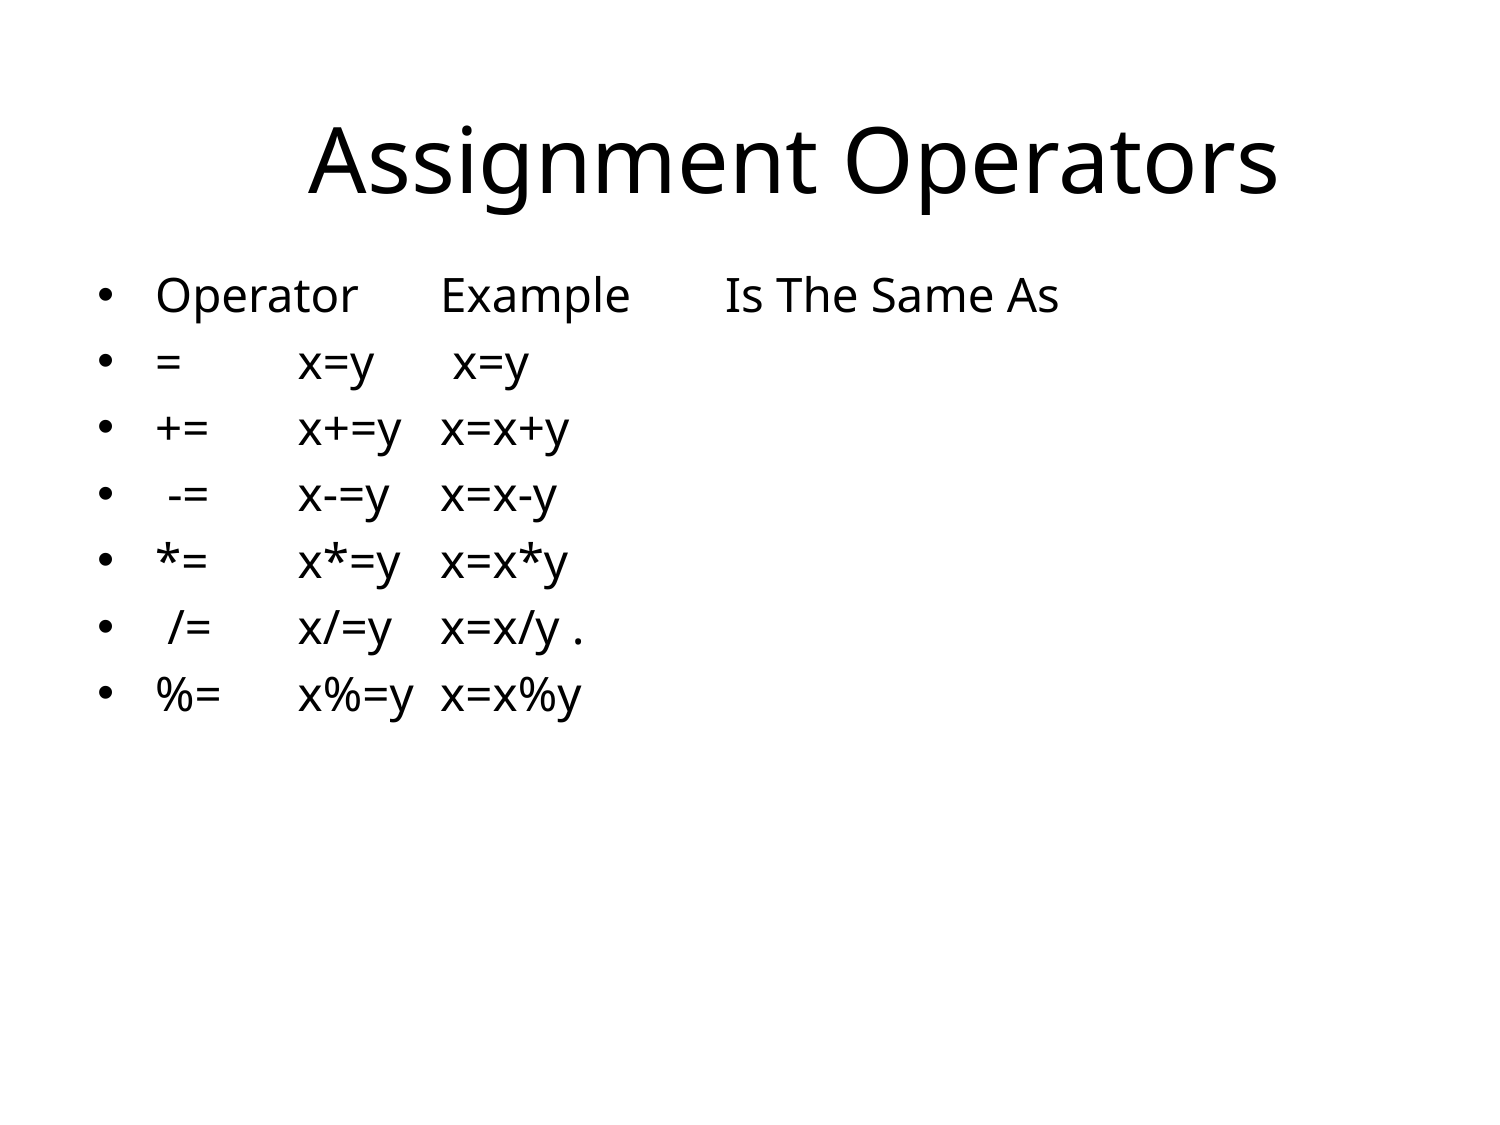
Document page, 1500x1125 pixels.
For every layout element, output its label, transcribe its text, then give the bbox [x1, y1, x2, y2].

title Assignment Operators [198, 84, 1416, 231]
list Operator Example Is The Same As = x=y x=y += x+=y x=x+y -= x-=y x=x-y *= x*=y x=x*y /= x/=y x=x/y . %= x%=y x=x%y [82, 257, 1460, 1097]
